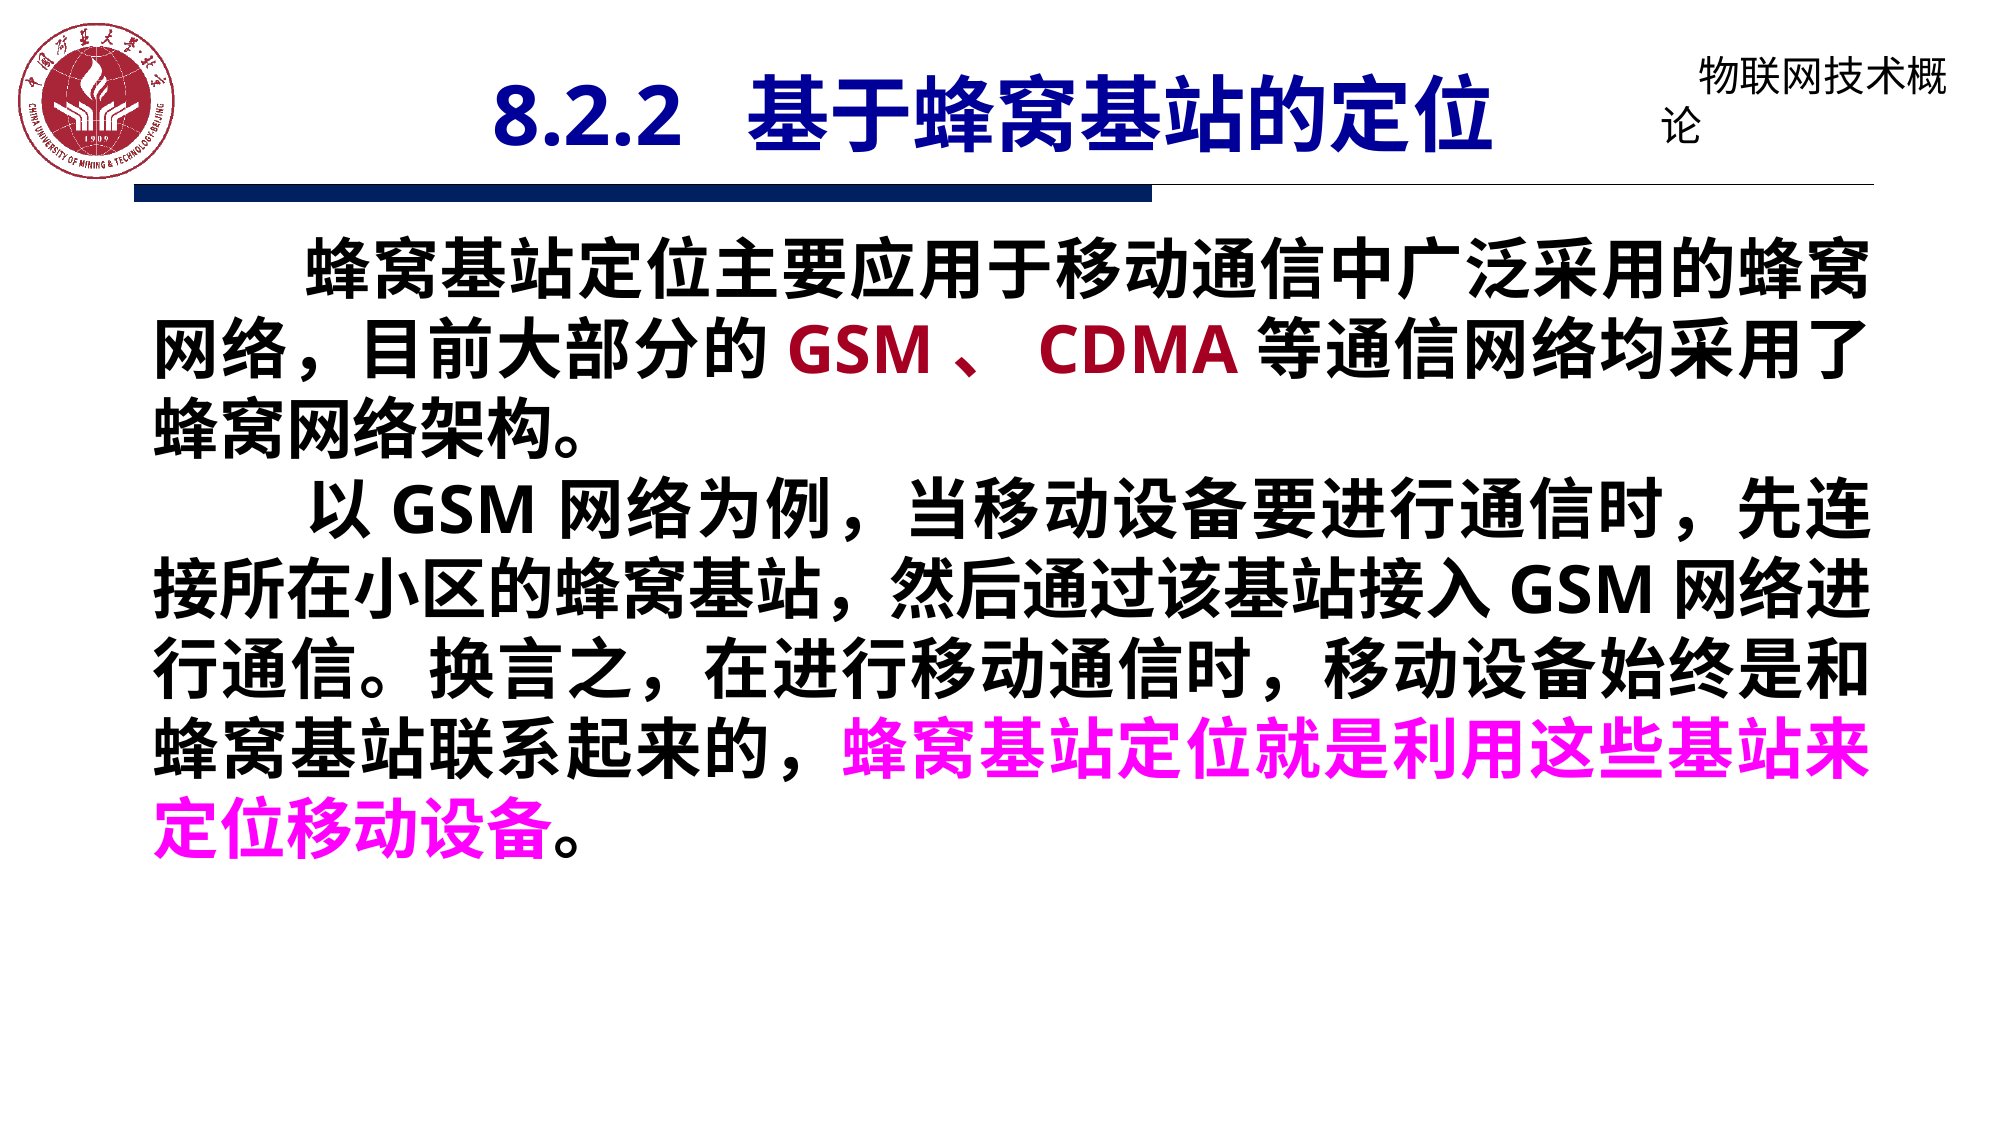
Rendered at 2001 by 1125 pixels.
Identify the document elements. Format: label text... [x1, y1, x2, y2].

text_box [596, 243, 628, 305]
text_box 蜂窝基站定位主要应用于移动通信中广泛采用的蜂窝网络，目前大部分的GSM、CDMA等通信网络均采用了蜂窝网络架构。 以GSM网络为例，当移动设备要进行通信时，先连接所在小区的蜂窝基站，然后通过该基站接入GSM网络进行通信。换言之，在进行移动通信时，移动设备始终是和蜂窝基站联系起来的，蜂窝基站定位就是利用这些基站来定位移动设备。 [137, 219, 1888, 1035]
picture [0, 0, 197, 197]
title 8.2.2 基于蜂窝基站的定位 [279, 54, 1709, 161]
